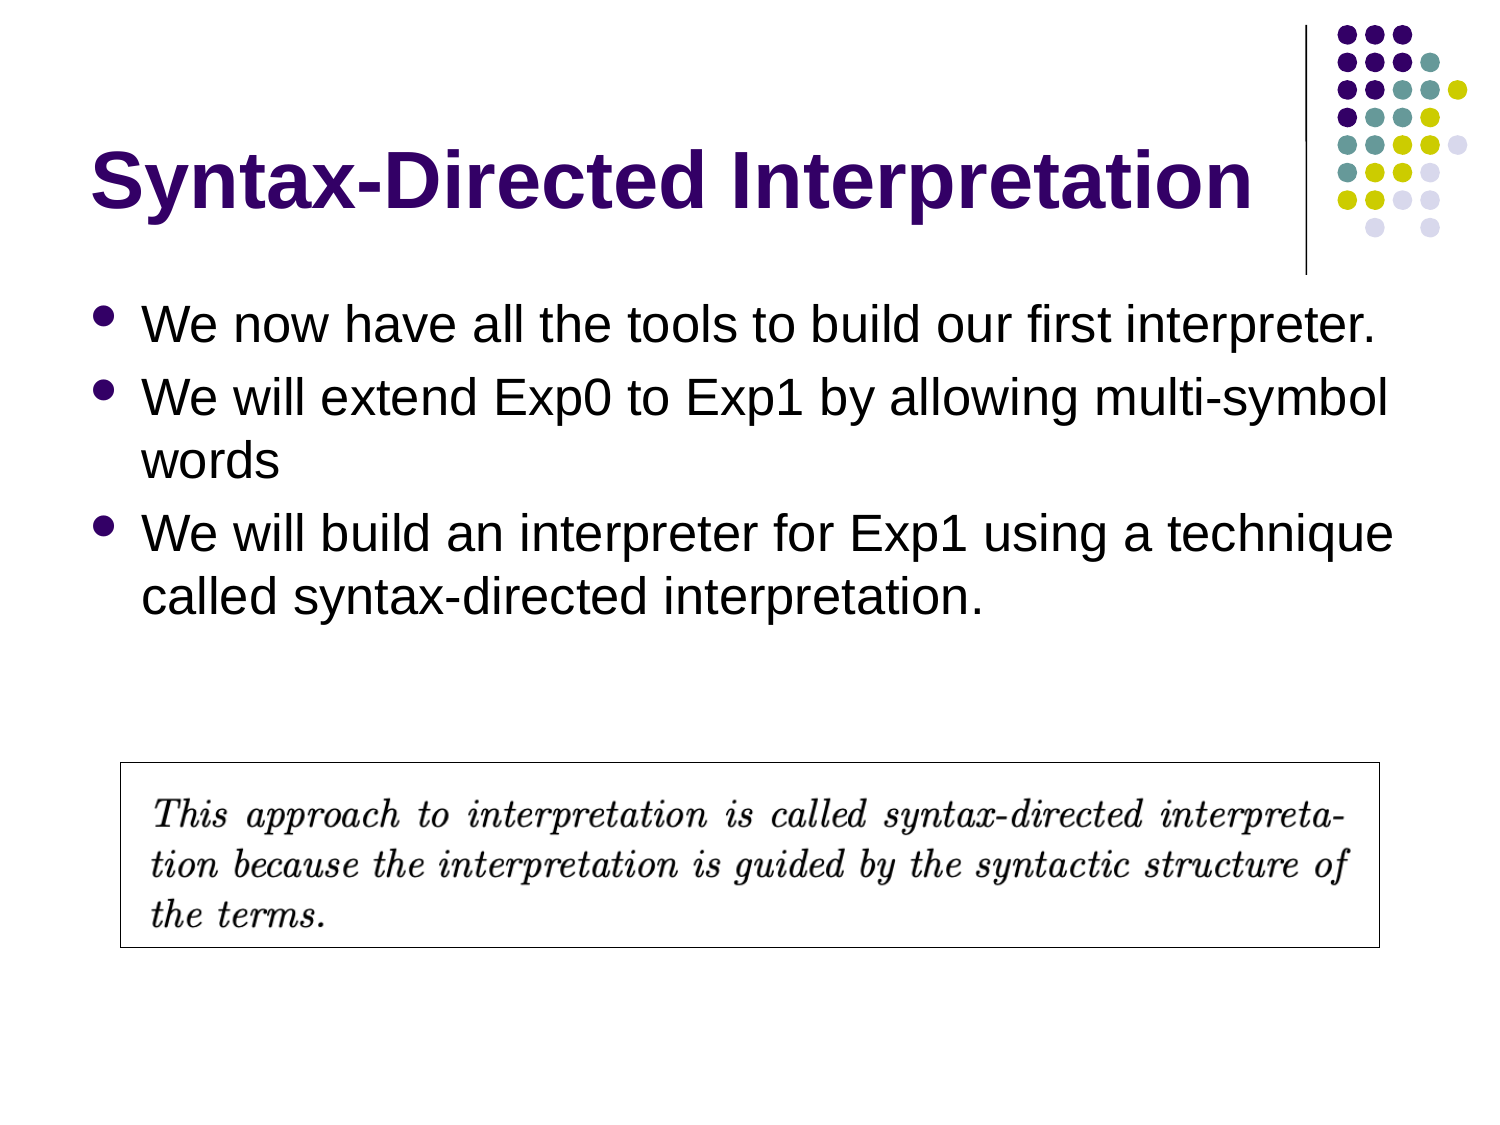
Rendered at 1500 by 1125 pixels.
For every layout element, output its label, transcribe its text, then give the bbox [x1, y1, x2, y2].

title Syntax-Directed Interpretation [75, 20, 1313, 233]
list We now have all the tools to build our first interpreter. We will extend Exp0 to Exp1 by allowing multi-symbol words We will build an interpreter for Exp1 using a technique called syntax-directed interpretation. [75, 282, 1425, 688]
picture [120, 762, 1380, 949]
